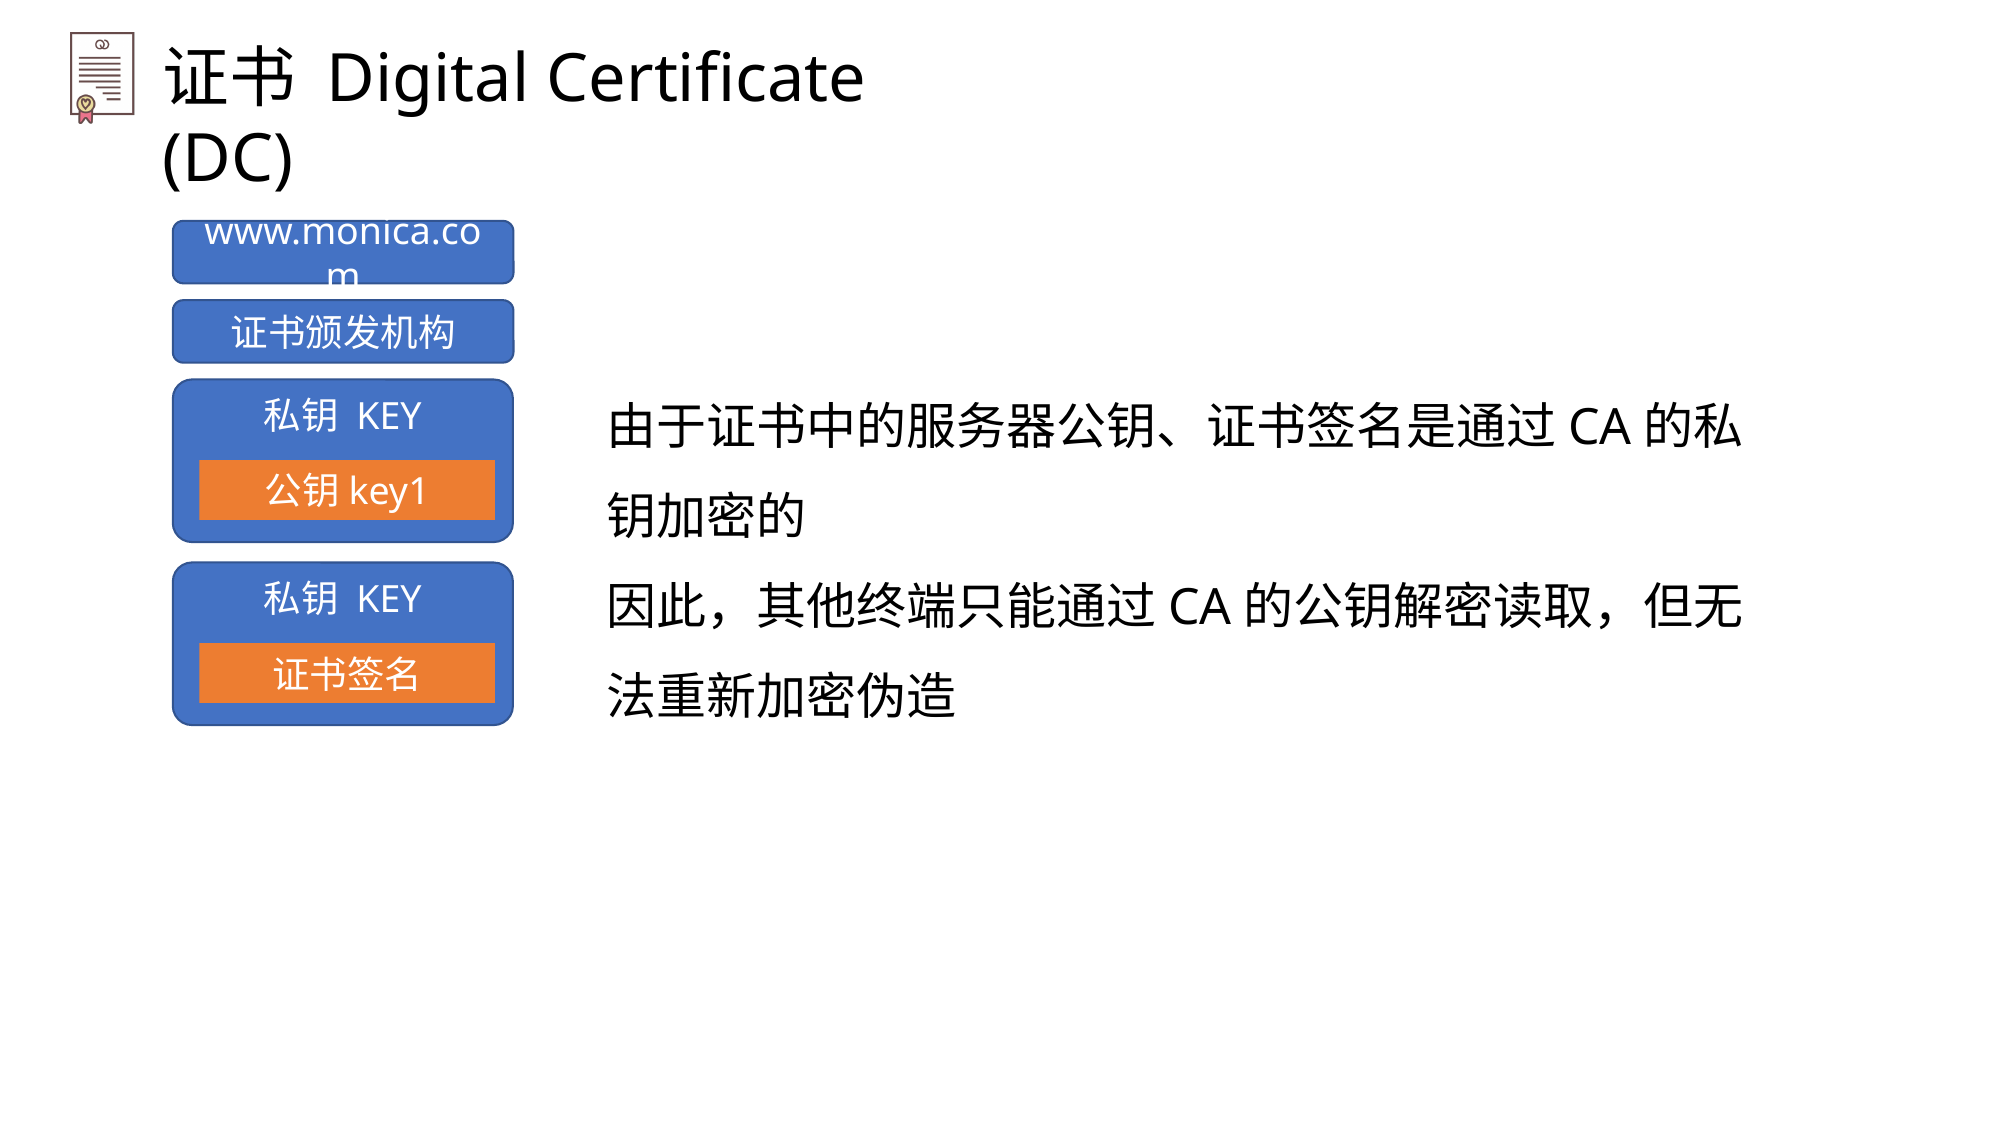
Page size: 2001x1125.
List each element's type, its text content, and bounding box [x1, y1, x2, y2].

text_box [172, 379, 513, 543]
text_box 证书颁发机构 [171, 299, 515, 364]
text_box www.monica.com [171, 219, 515, 285]
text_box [172, 562, 513, 726]
text_box 由于证书中的服务器公钥、证书签名是通过CA的私钥加密的 因此，其他终端只能通过CA的公钥解密读取，但无法重新加密伪造 [591, 357, 1770, 733]
picture [56, 32, 148, 124]
text_box 证书 Digital Certificate (DC) [147, 27, 951, 203]
